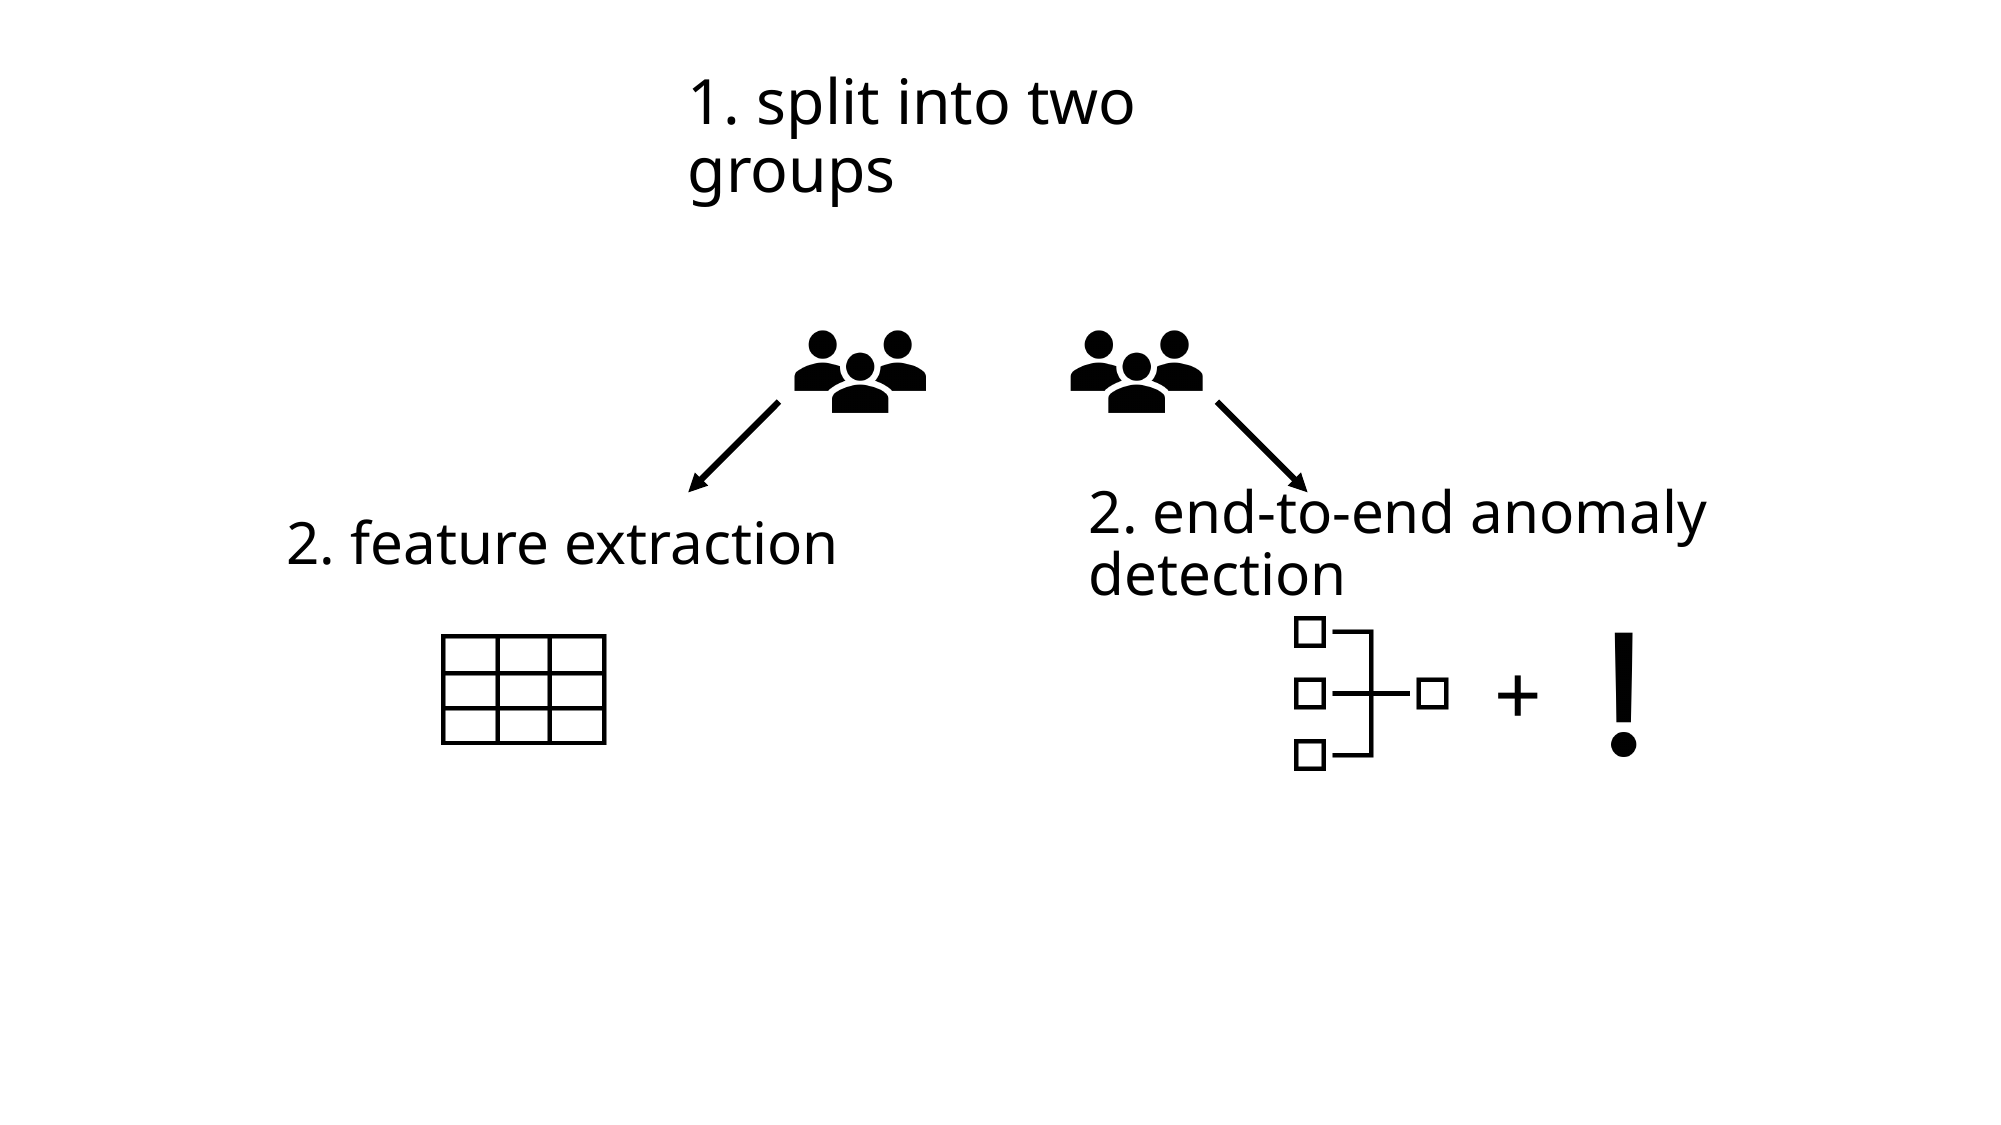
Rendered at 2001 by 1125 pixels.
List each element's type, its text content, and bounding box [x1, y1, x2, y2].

text_box 2. end-to-end anomaly detection [1073, 471, 1900, 690]
text_box 2. feature extraction [271, 471, 926, 690]
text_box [688, 401, 779, 493]
picture [1548, 620, 1699, 771]
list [784, 296, 935, 447]
picture [419, 586, 628, 795]
title 1. split into two groups [672, 84, 1327, 302]
text_box + [1479, 589, 2000, 808]
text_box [1216, 401, 1308, 493]
picture [1061, 296, 1212, 447]
picture [1262, 586, 1480, 805]
